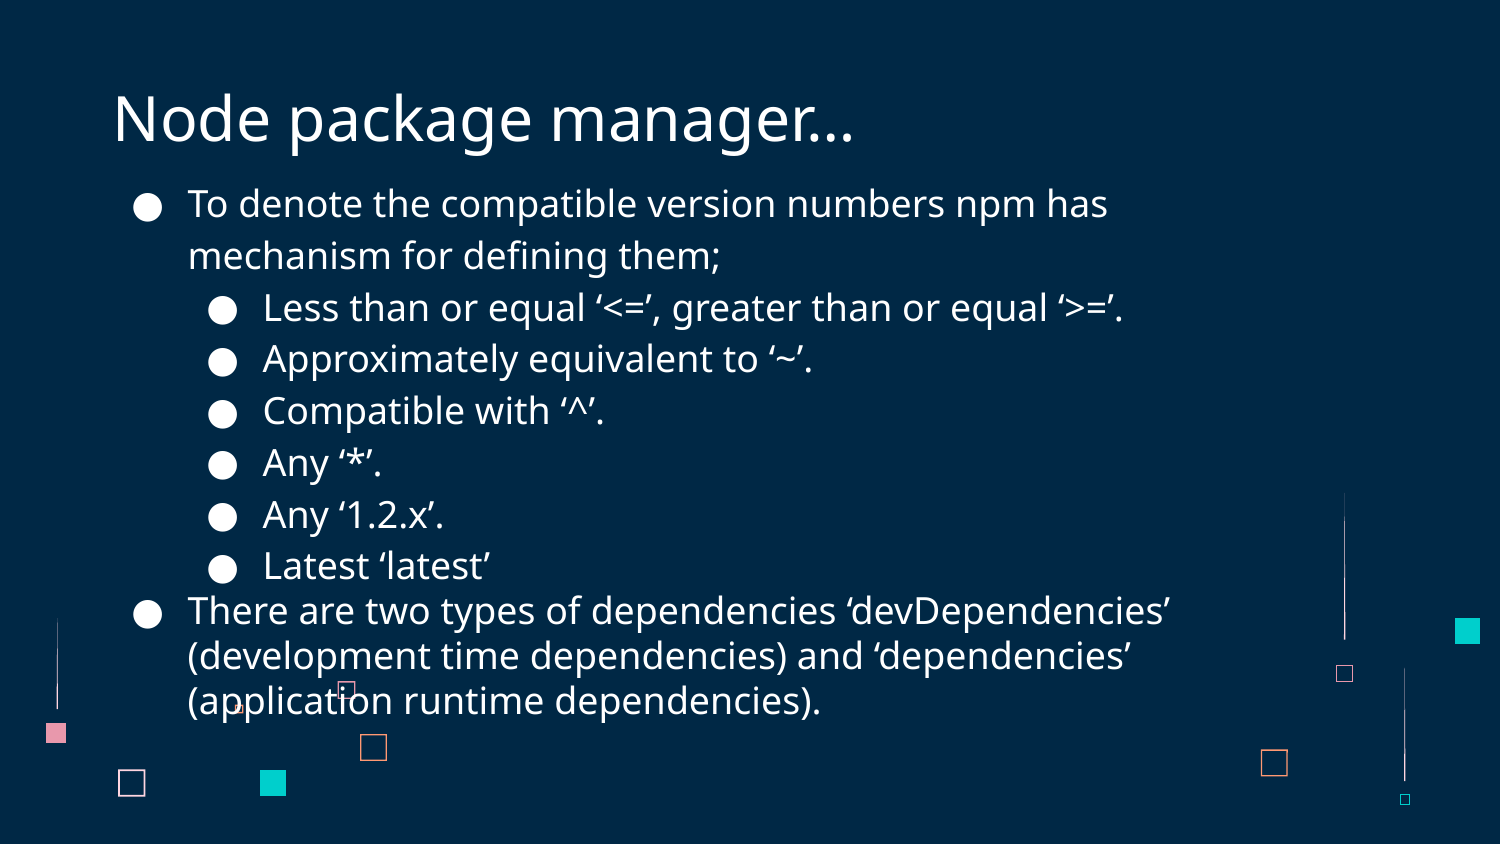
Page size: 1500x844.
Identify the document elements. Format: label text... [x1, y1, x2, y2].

title Node package manager… [101, 67, 934, 163]
list To denote the compatible version numbers npm has mechanism for defining them; Less than or equal ‘<=’, greater than or equal ‘>=’. Approximately equivalent to ‘~’. Compatible with ‘^’. Any ‘*’. Any ‘1.2.x’. Latest ‘latest’ There are two types of dependencies ‘devDependencies’ (development time dependencies) and ‘dependencies’ (application runtime dependencies). [101, 162, 1312, 738]
